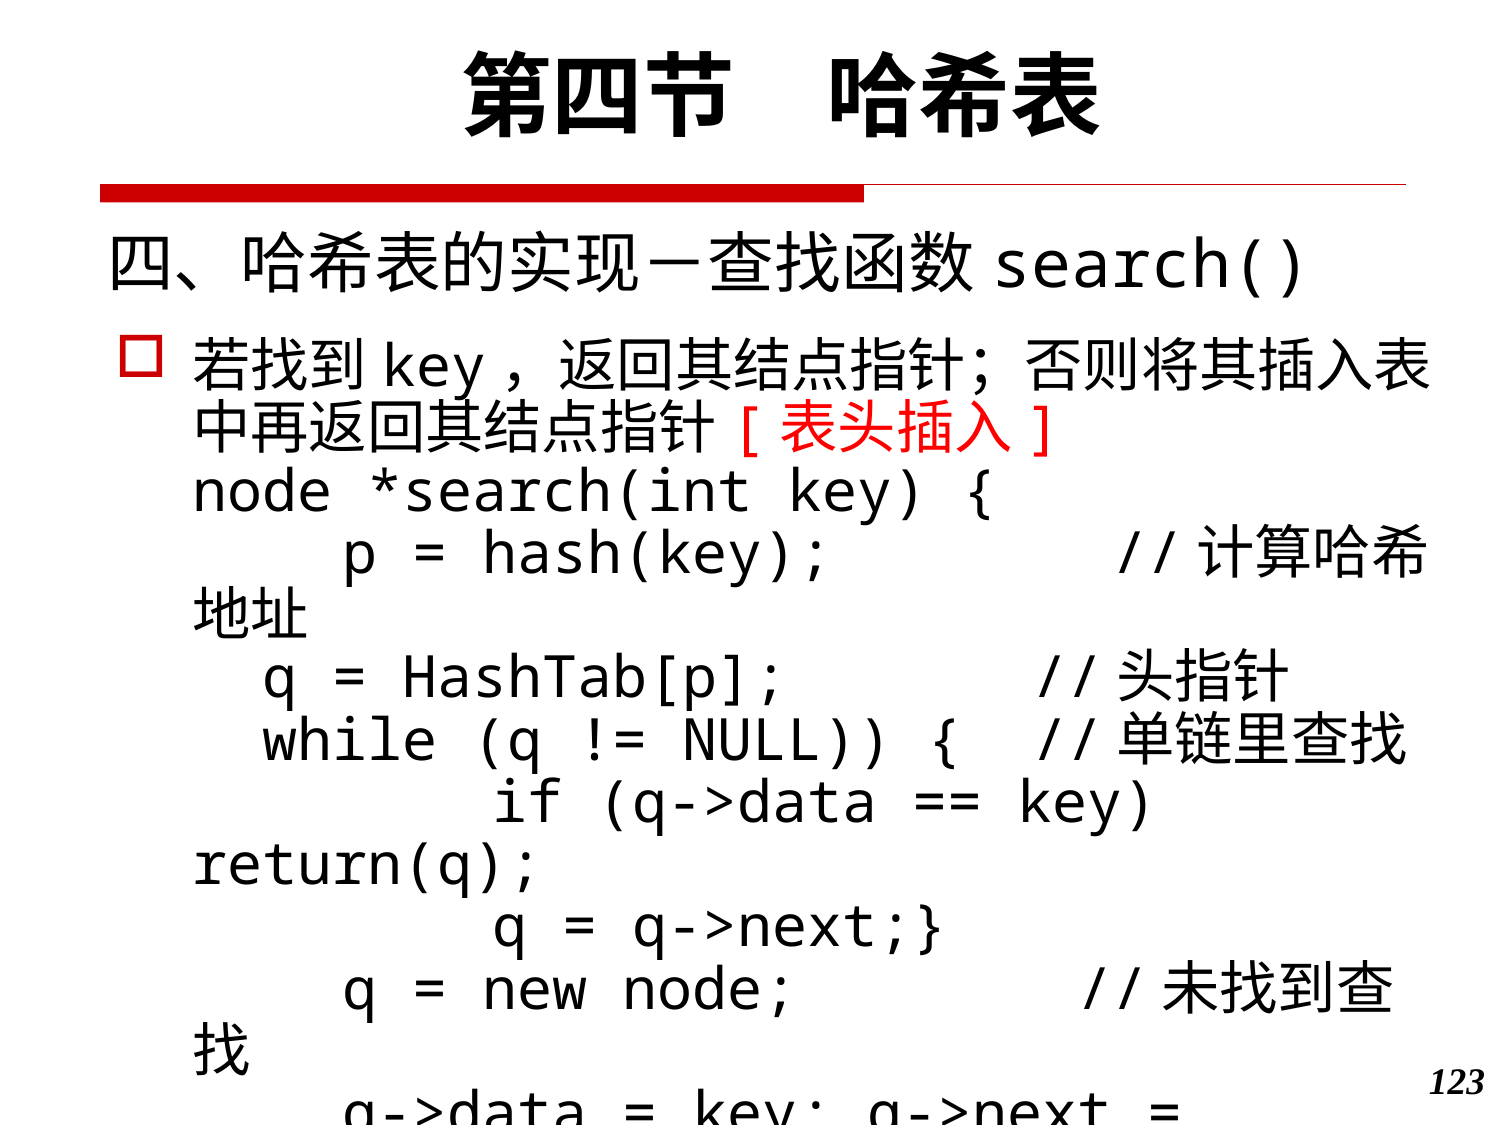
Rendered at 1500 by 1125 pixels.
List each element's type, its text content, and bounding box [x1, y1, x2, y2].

text_box 123 [1362, 1049, 1500, 1110]
text_box 第四节 哈希表 [87, 30, 1475, 156]
title 四、哈希表的实现－查找函数search() [92, 196, 1480, 309]
list 若找到key，返回其结点指针；否则将其插入表中再返回其结点指针[表头插入] node *search(int key) { p = hash(key); //计算哈希地址 q = HashTab[p]; //头指针 while (q != NULL)) { //单链里查找 if (q->data == key) return(q); q = q->next;} q = new node; //未找到查找 q->data = key; q->next = HashTab[p]; HashTab[p] = q; return(q); } [100, 329, 1459, 1030]
